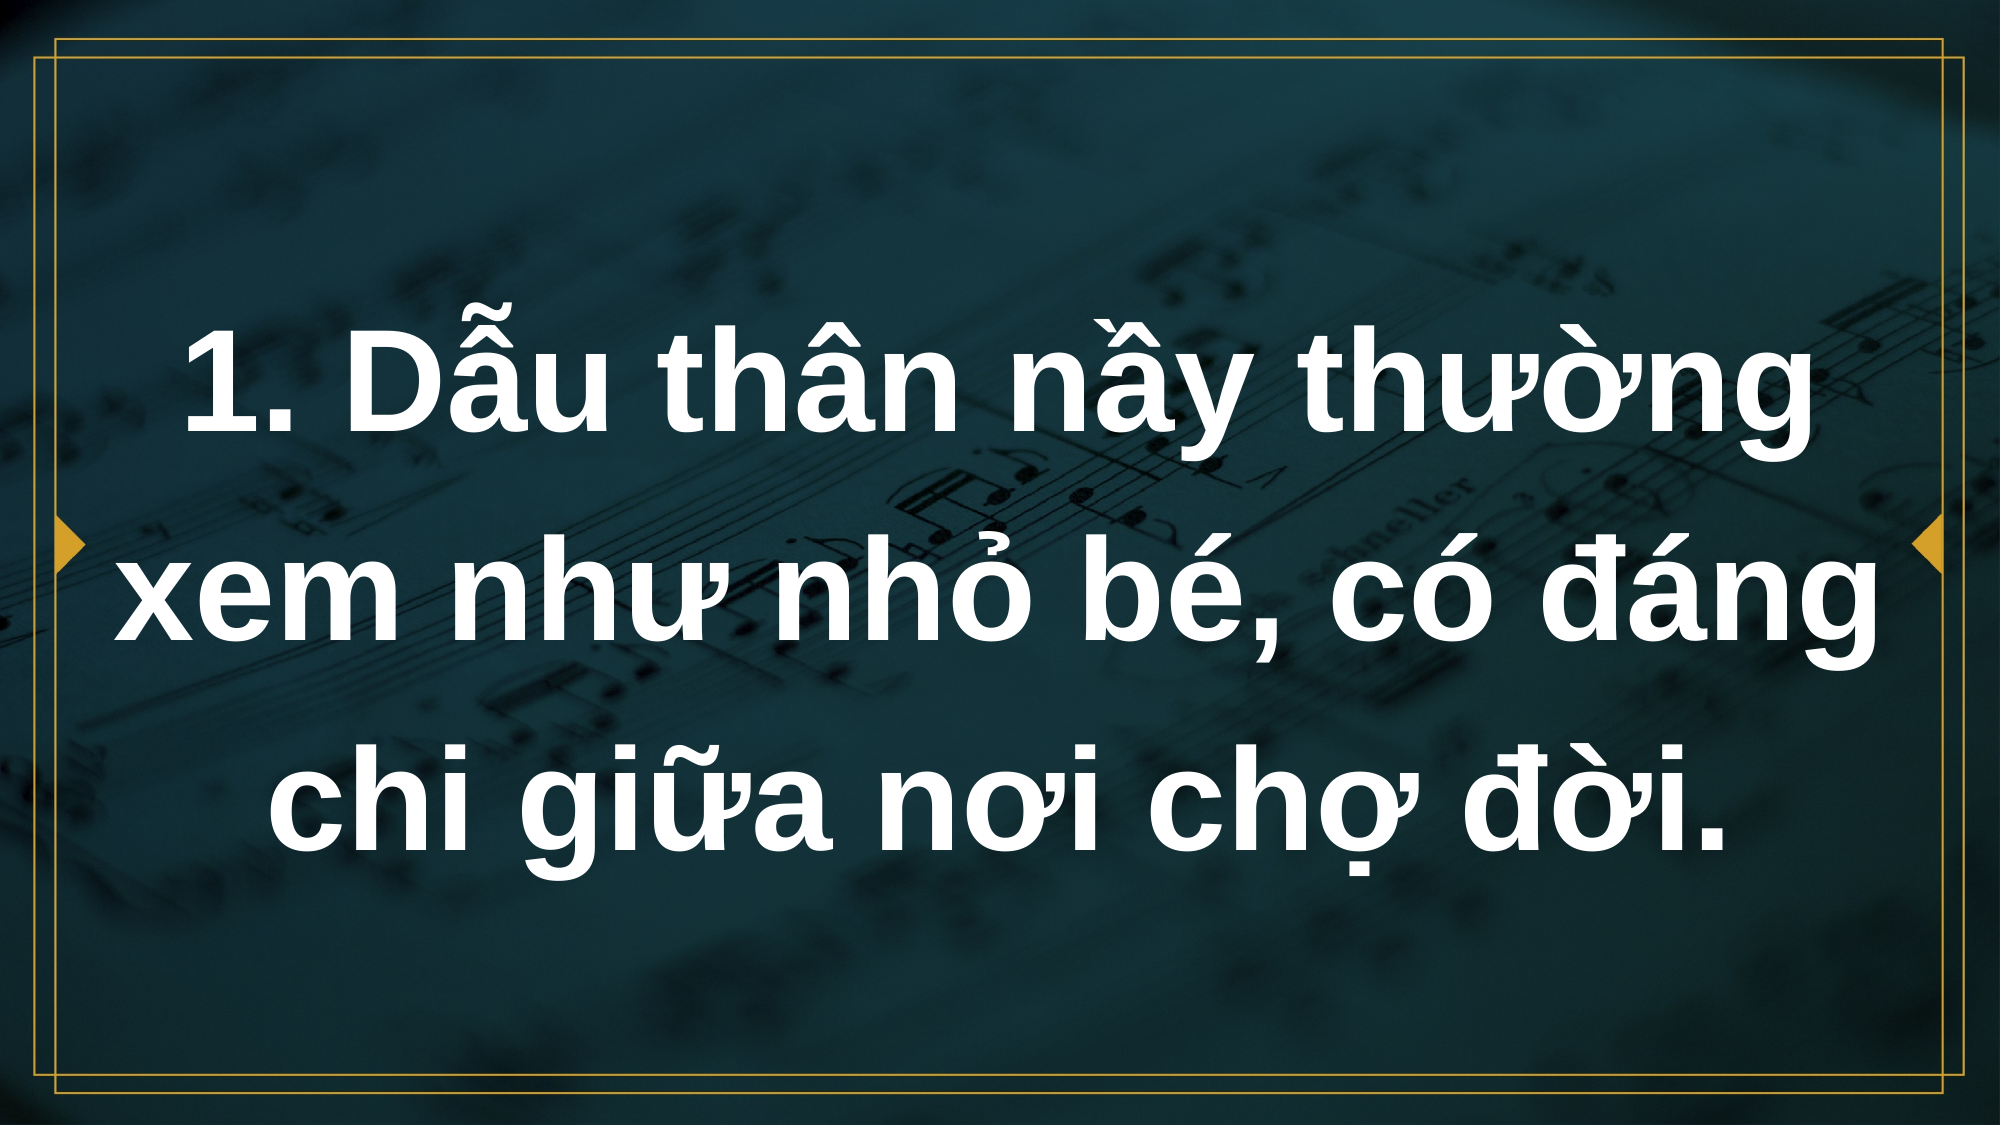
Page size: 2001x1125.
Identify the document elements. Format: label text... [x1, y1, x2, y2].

title 1. Dẫu thân nầy thường xem như nhỏ bé, có đáng chi giữa nơi chợ đời. [55, 53, 1945, 1077]
picture [0, 0, 2000, 1125]
